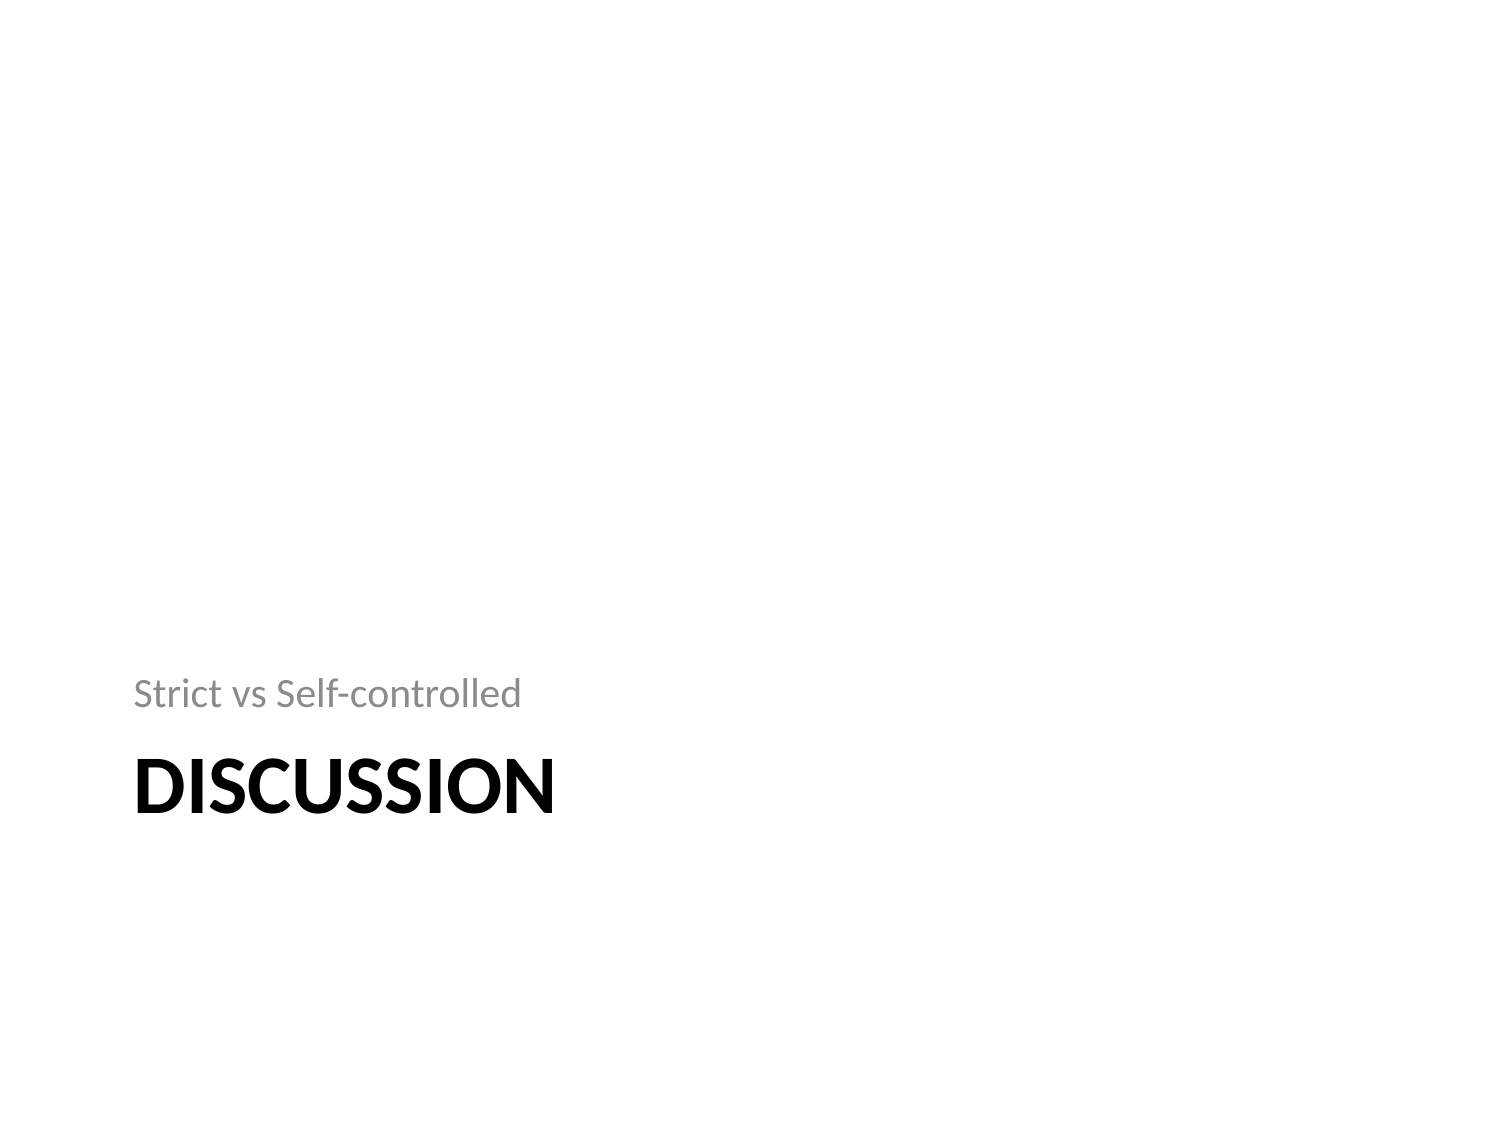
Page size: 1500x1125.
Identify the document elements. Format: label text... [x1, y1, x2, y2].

title Discussion [118, 723, 1394, 947]
list Strict vs Self-controlled [118, 476, 1394, 723]
